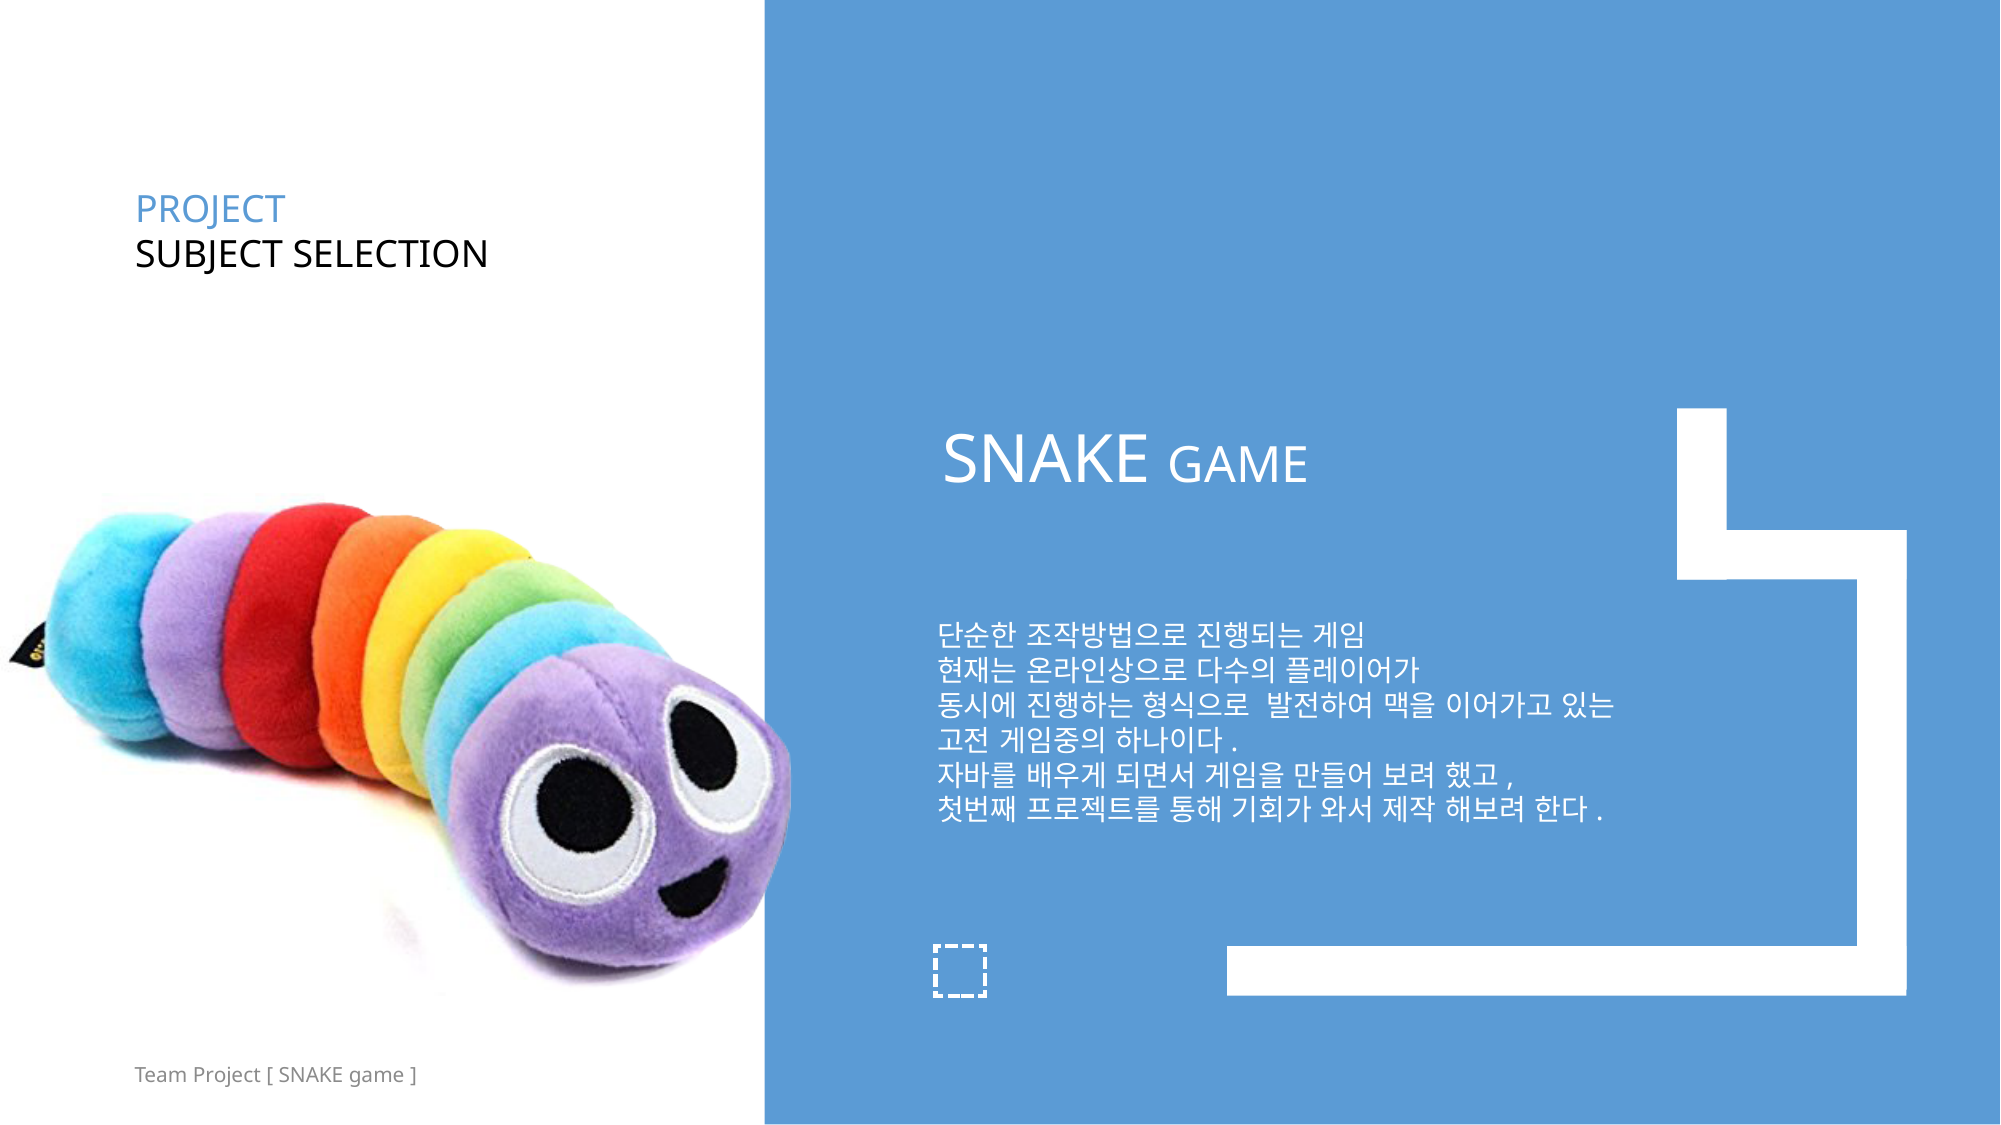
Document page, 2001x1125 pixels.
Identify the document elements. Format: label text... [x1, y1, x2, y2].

text_box [764, 0, 2000, 1125]
picture [0, 493, 799, 996]
text_box PROJECT SUBJECT SELECTION [120, 177, 505, 282]
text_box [915, 408, 1907, 996]
